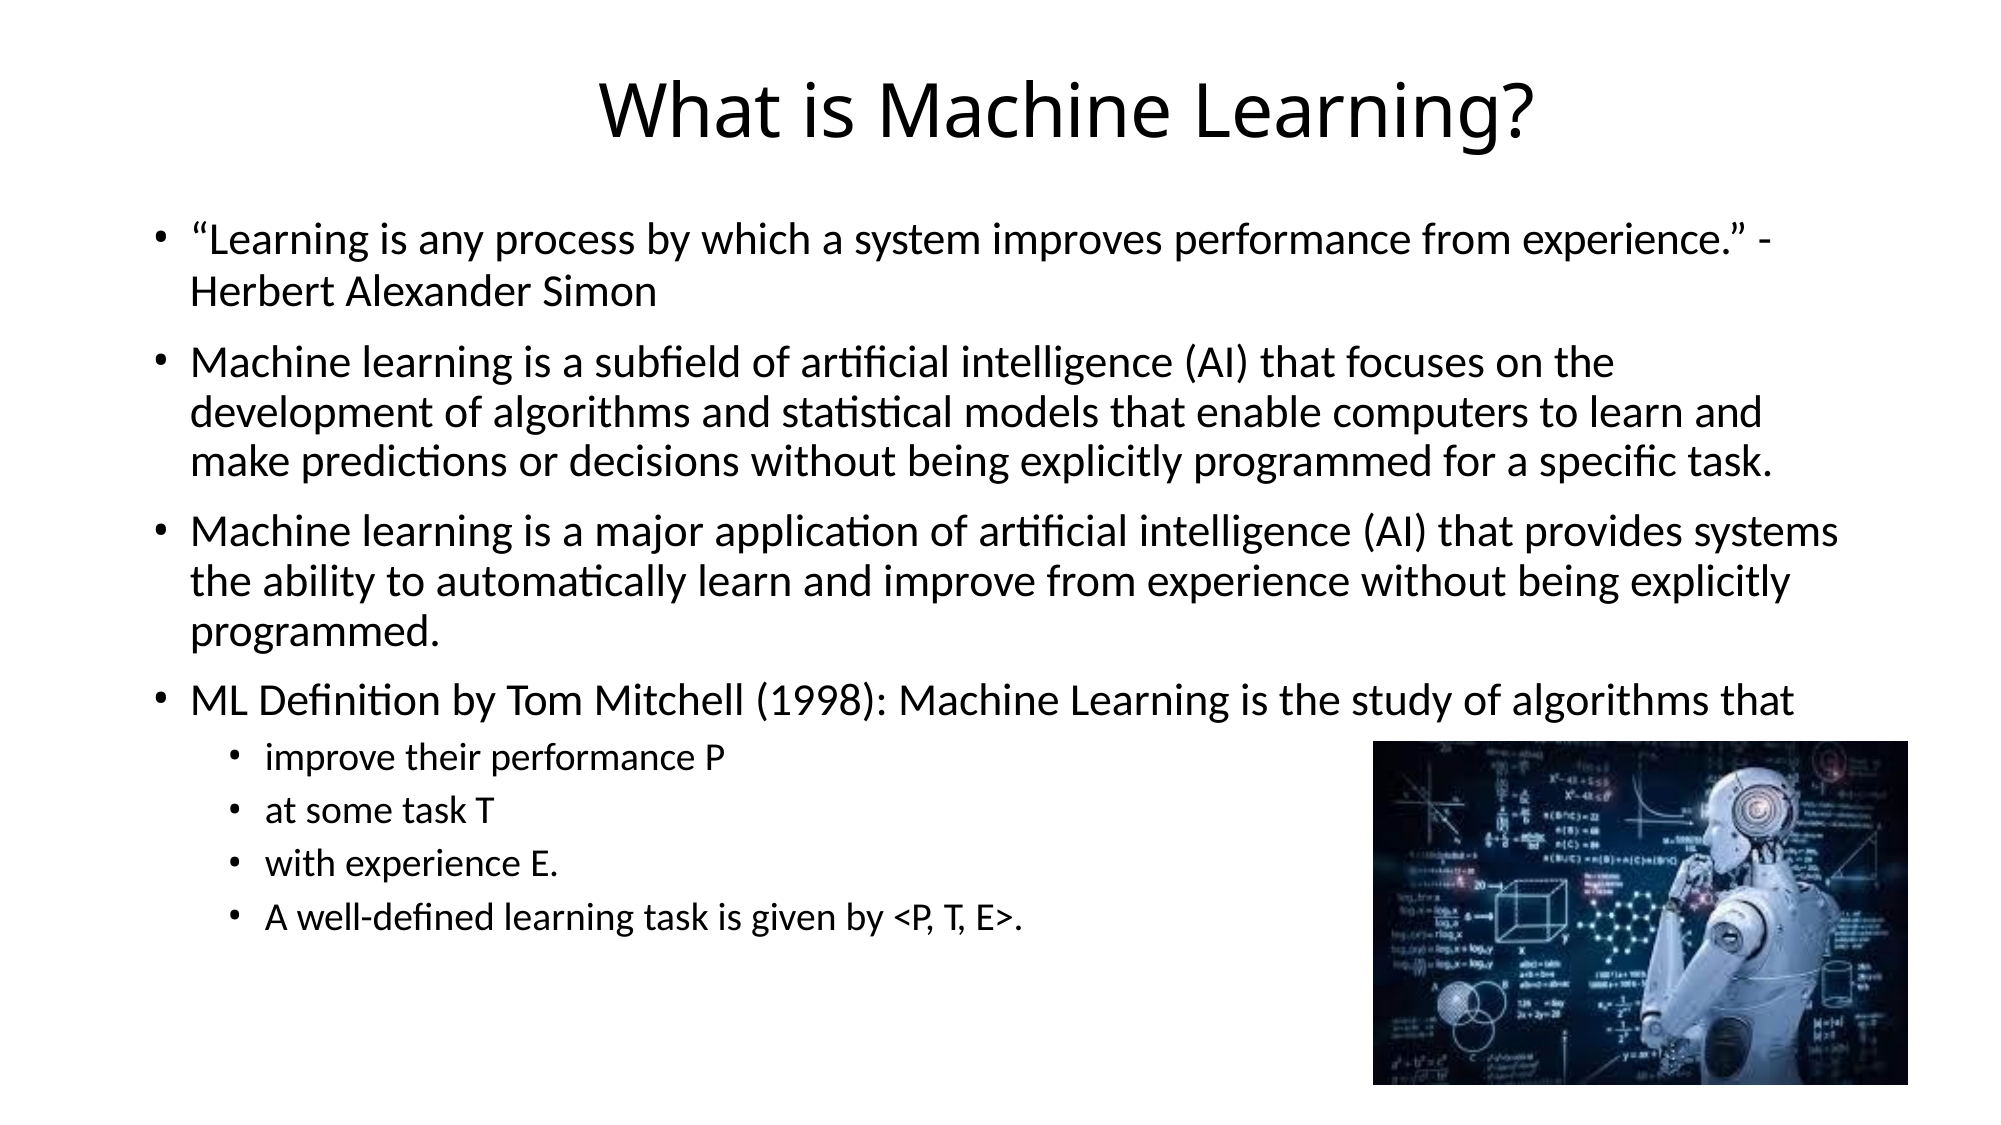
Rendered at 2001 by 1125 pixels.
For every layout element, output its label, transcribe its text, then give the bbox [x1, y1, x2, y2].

text_box “Learning is any process by which a system improves performance from experience.” - Herbert Alexander Simon Machine learning is a subfield of artificial intelligence (AI) that focuses on the development of algorithms and statistical models that enable computers to learn and make predictions or decisions without being explicitly programmed for a specific task. Machine learning is a major application of artificial intelligence (AI) that provides systems the ability to automatically learn and improve from experience without being explicitly programmed. ML Definition by Tom Mitchell (1998): Machine Learning is the study of algorithms that improve their performance P at some task T with experience E. A well-defined learning task is given by <P, T, E>. [150, 209, 1847, 938]
title What is Machine Learning? [255, 15, 1745, 209]
picture [1373, 740, 1908, 1085]
